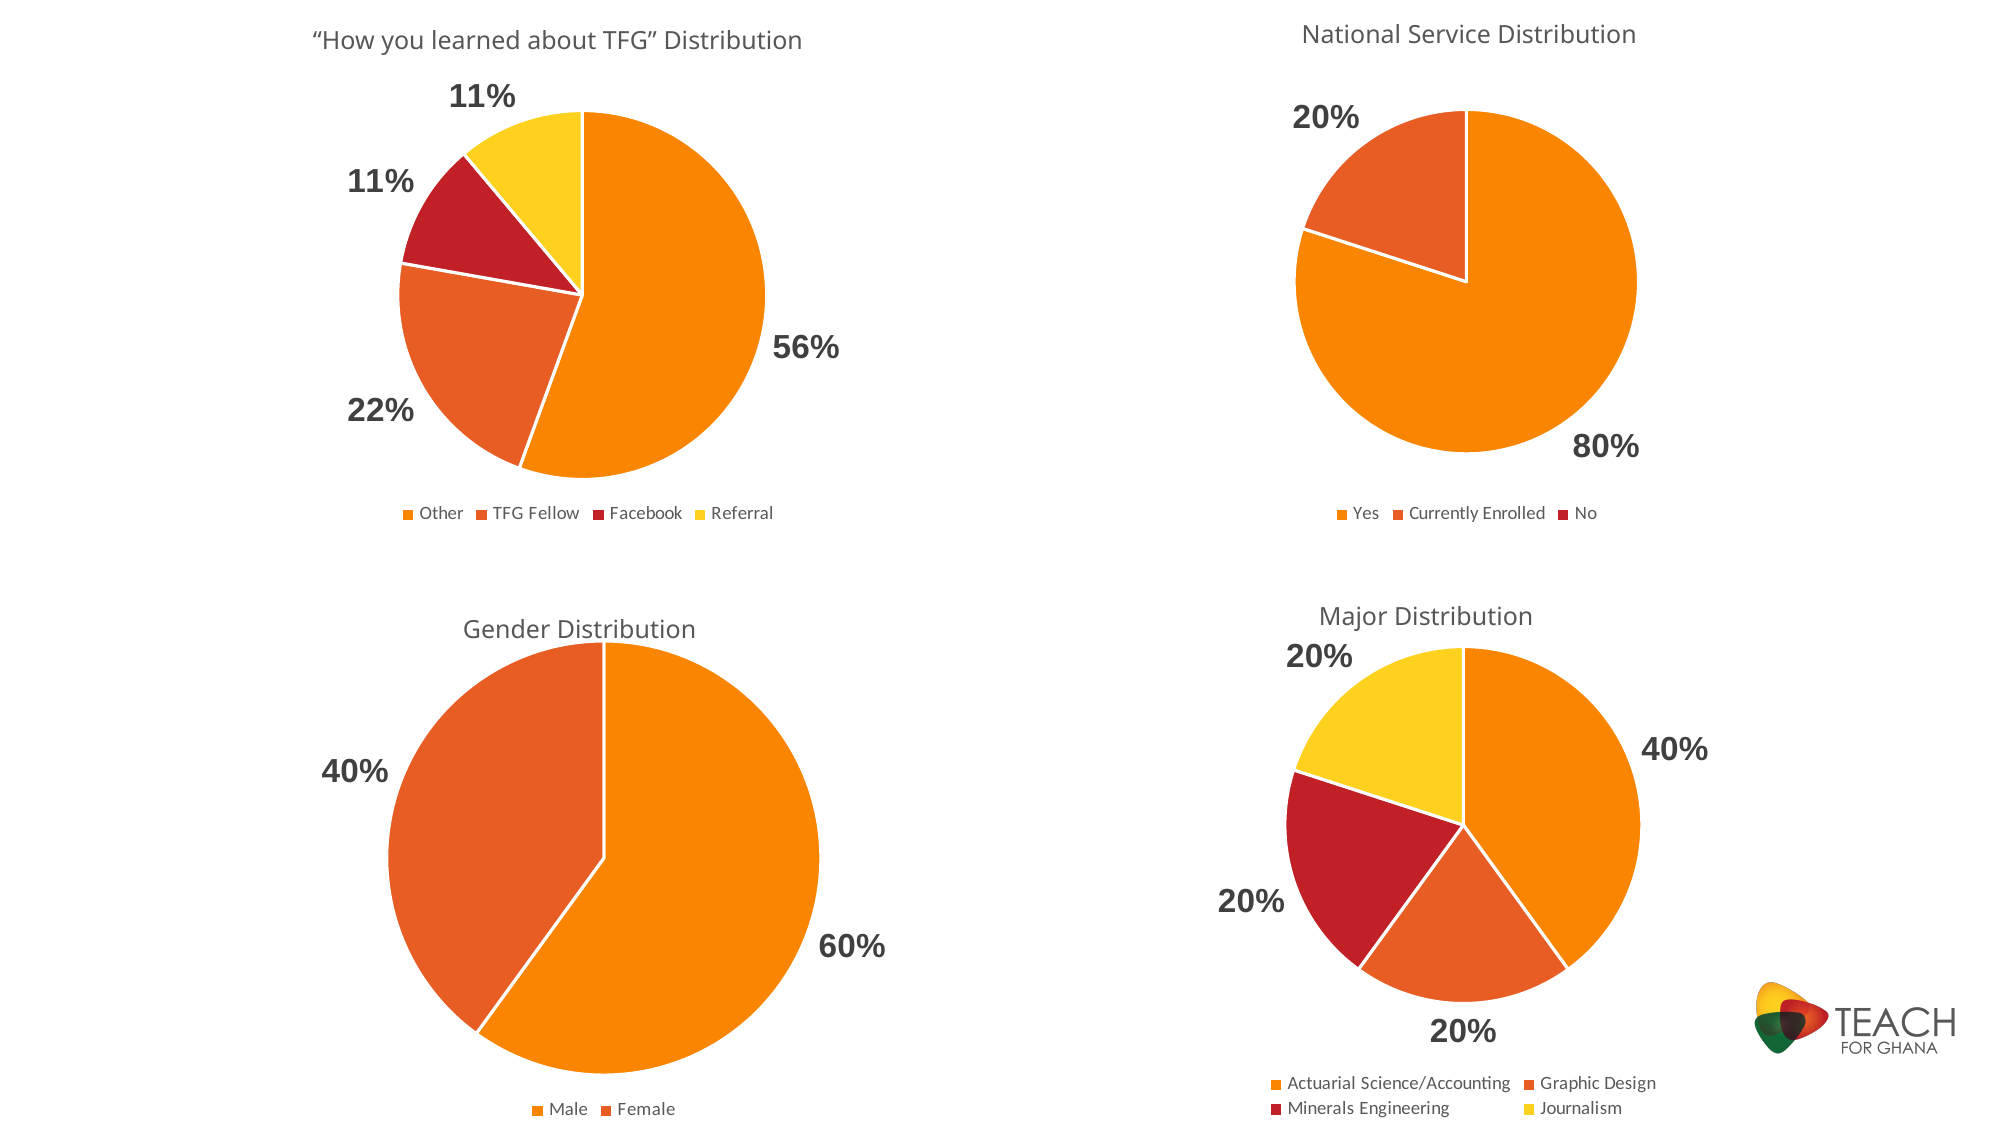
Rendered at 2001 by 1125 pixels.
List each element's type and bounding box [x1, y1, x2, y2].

text_box [904, 0, 2000, 531]
text_box [782, 573, 2000, 1125]
text_box [58, 586, 782, 1125]
text_box [58, 6, 904, 531]
